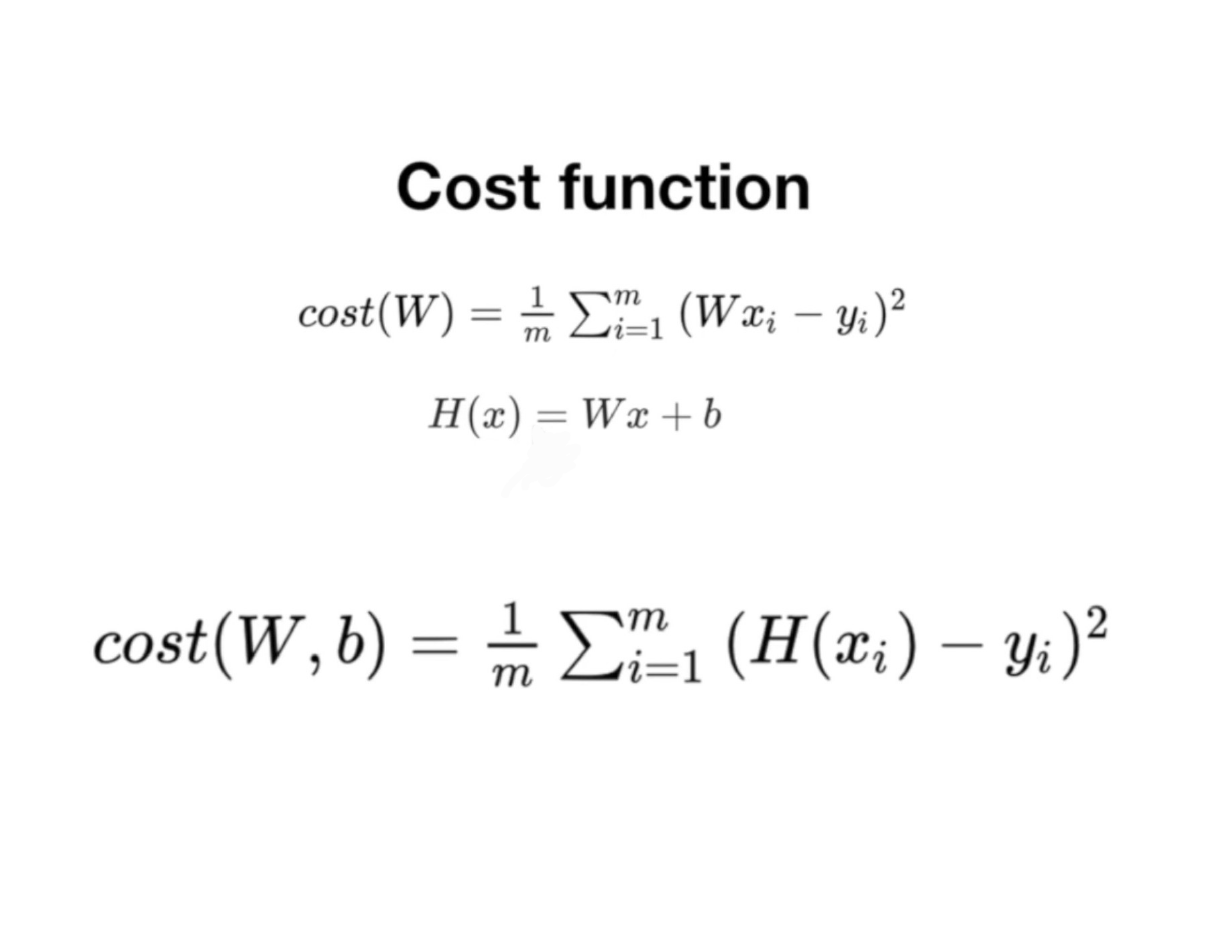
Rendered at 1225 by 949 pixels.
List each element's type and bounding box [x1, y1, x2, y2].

text_box [0, 105, 1225, 869]
